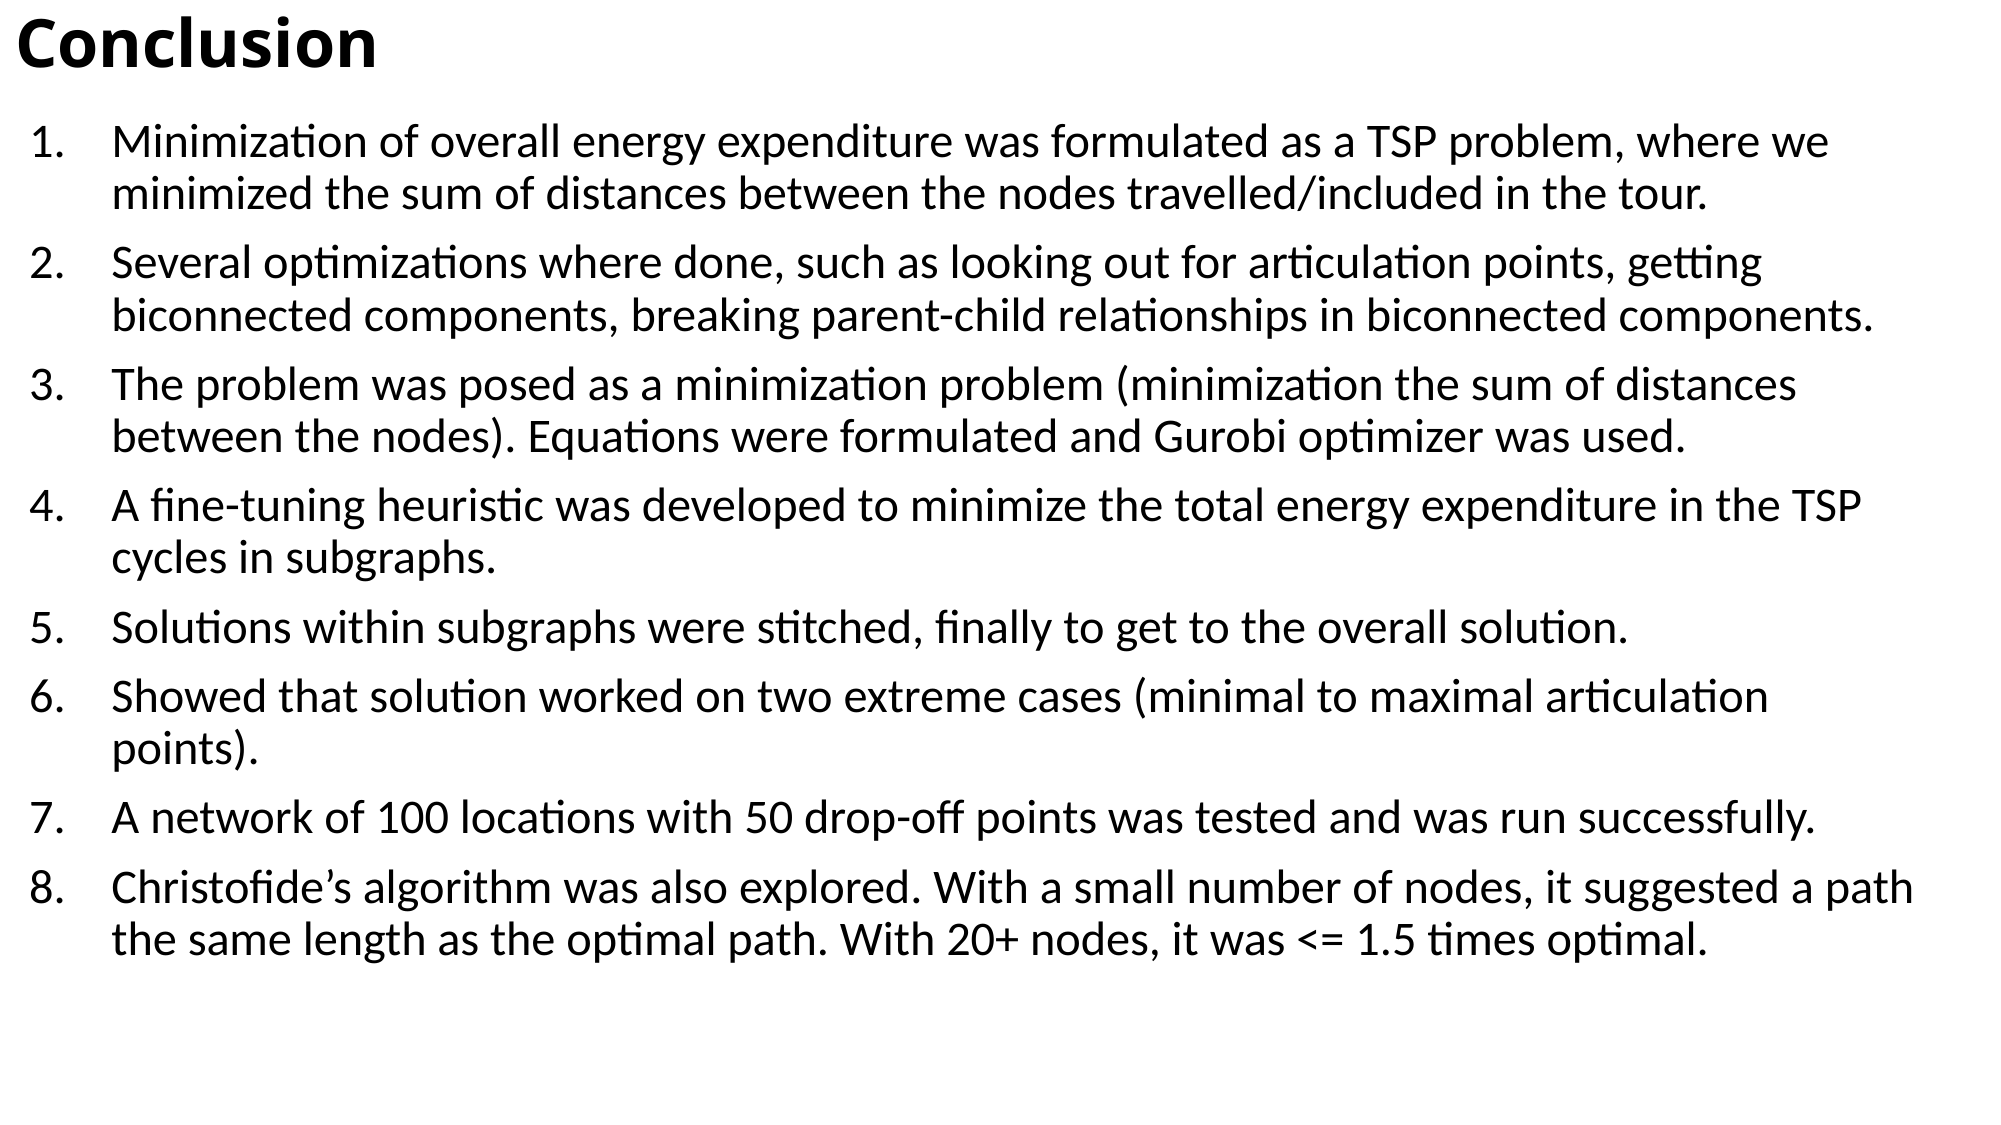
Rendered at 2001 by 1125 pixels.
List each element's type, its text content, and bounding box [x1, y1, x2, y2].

title Conclusion [0, 0, 1307, 92]
list Minimization of overall energy expenditure was formulated as a TSP problem, where we minimized the sum of distances between the nodes travelled/included in the tour. Several optimizations where done, such as looking out for articulation points, getting biconnected components, breaking parent-child relationships in biconnected components. The problem was posed as a minimization problem (minimization the sum of distances between the nodes). Equations were formulated and Gurobi optimizer was used. A fine-tuning heuristic was developed to minimize the total energy expenditure in the TSP cycles in subgraphs. Solutions within subgraphs were stitched, finally to get to the overall solution. Showed that solution worked on two extreme cases (minimal to maximal articulation points). A network of 100 locations with 50 drop-off points was tested and was run successfully. Christofide’s algorithm was also explored. With a small number of nodes, it suggested a path the same length as the optimal path. With 20+ nodes, it was <= 1.5 times optimal. [14, 108, 1935, 1109]
